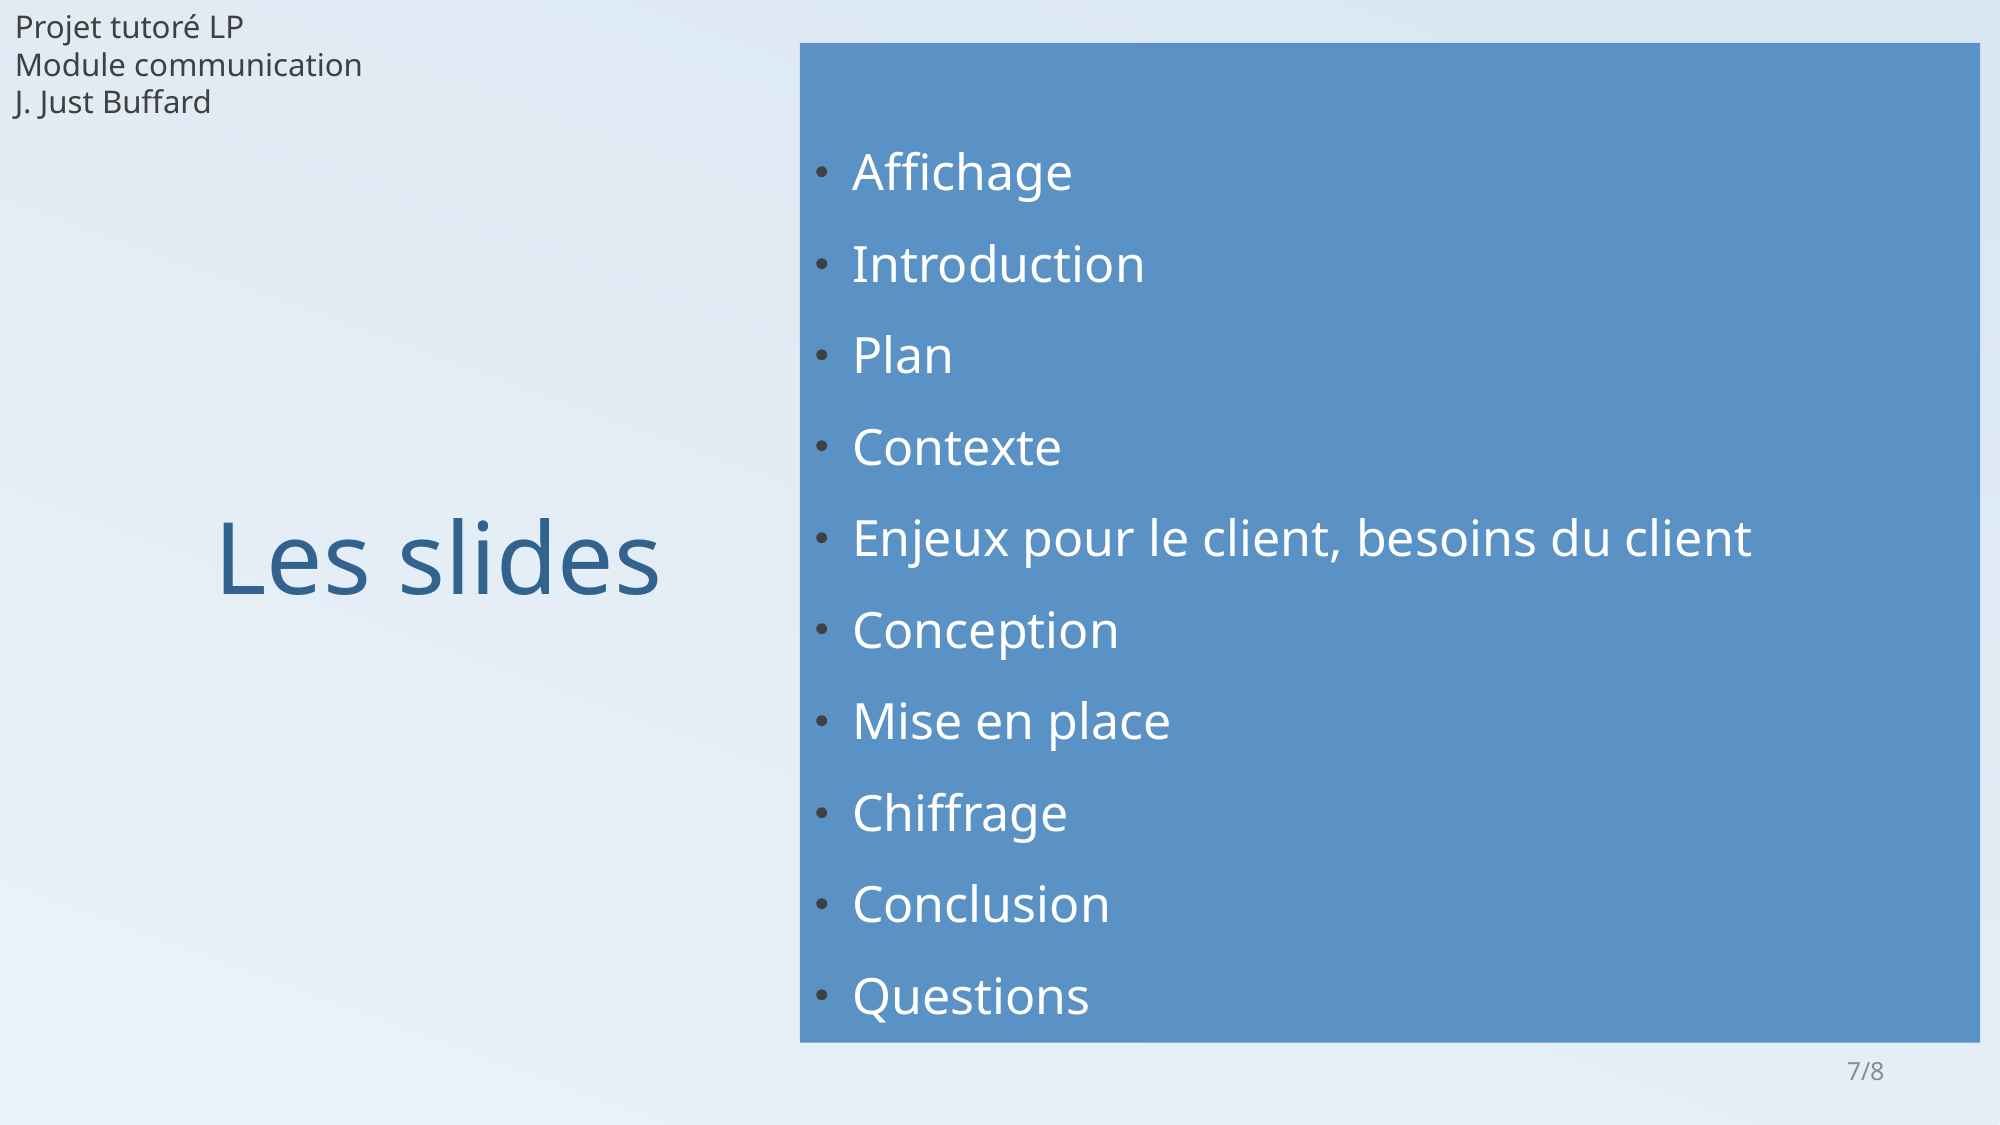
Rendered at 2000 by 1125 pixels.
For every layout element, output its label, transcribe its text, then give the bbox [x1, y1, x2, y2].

list Les slides [78, 127, 799, 906]
text_box Projet tutoré LP Module communication J. Just Buffard [0, 0, 1000, 127]
slide_number 7/8 [1432, 1042, 1900, 1103]
list Affichage Introduction Plan Contexte Enjeux pour le client, besoins du client Conception Mise en place Chiffrage Conclusion Questions [799, 42, 1981, 1043]
